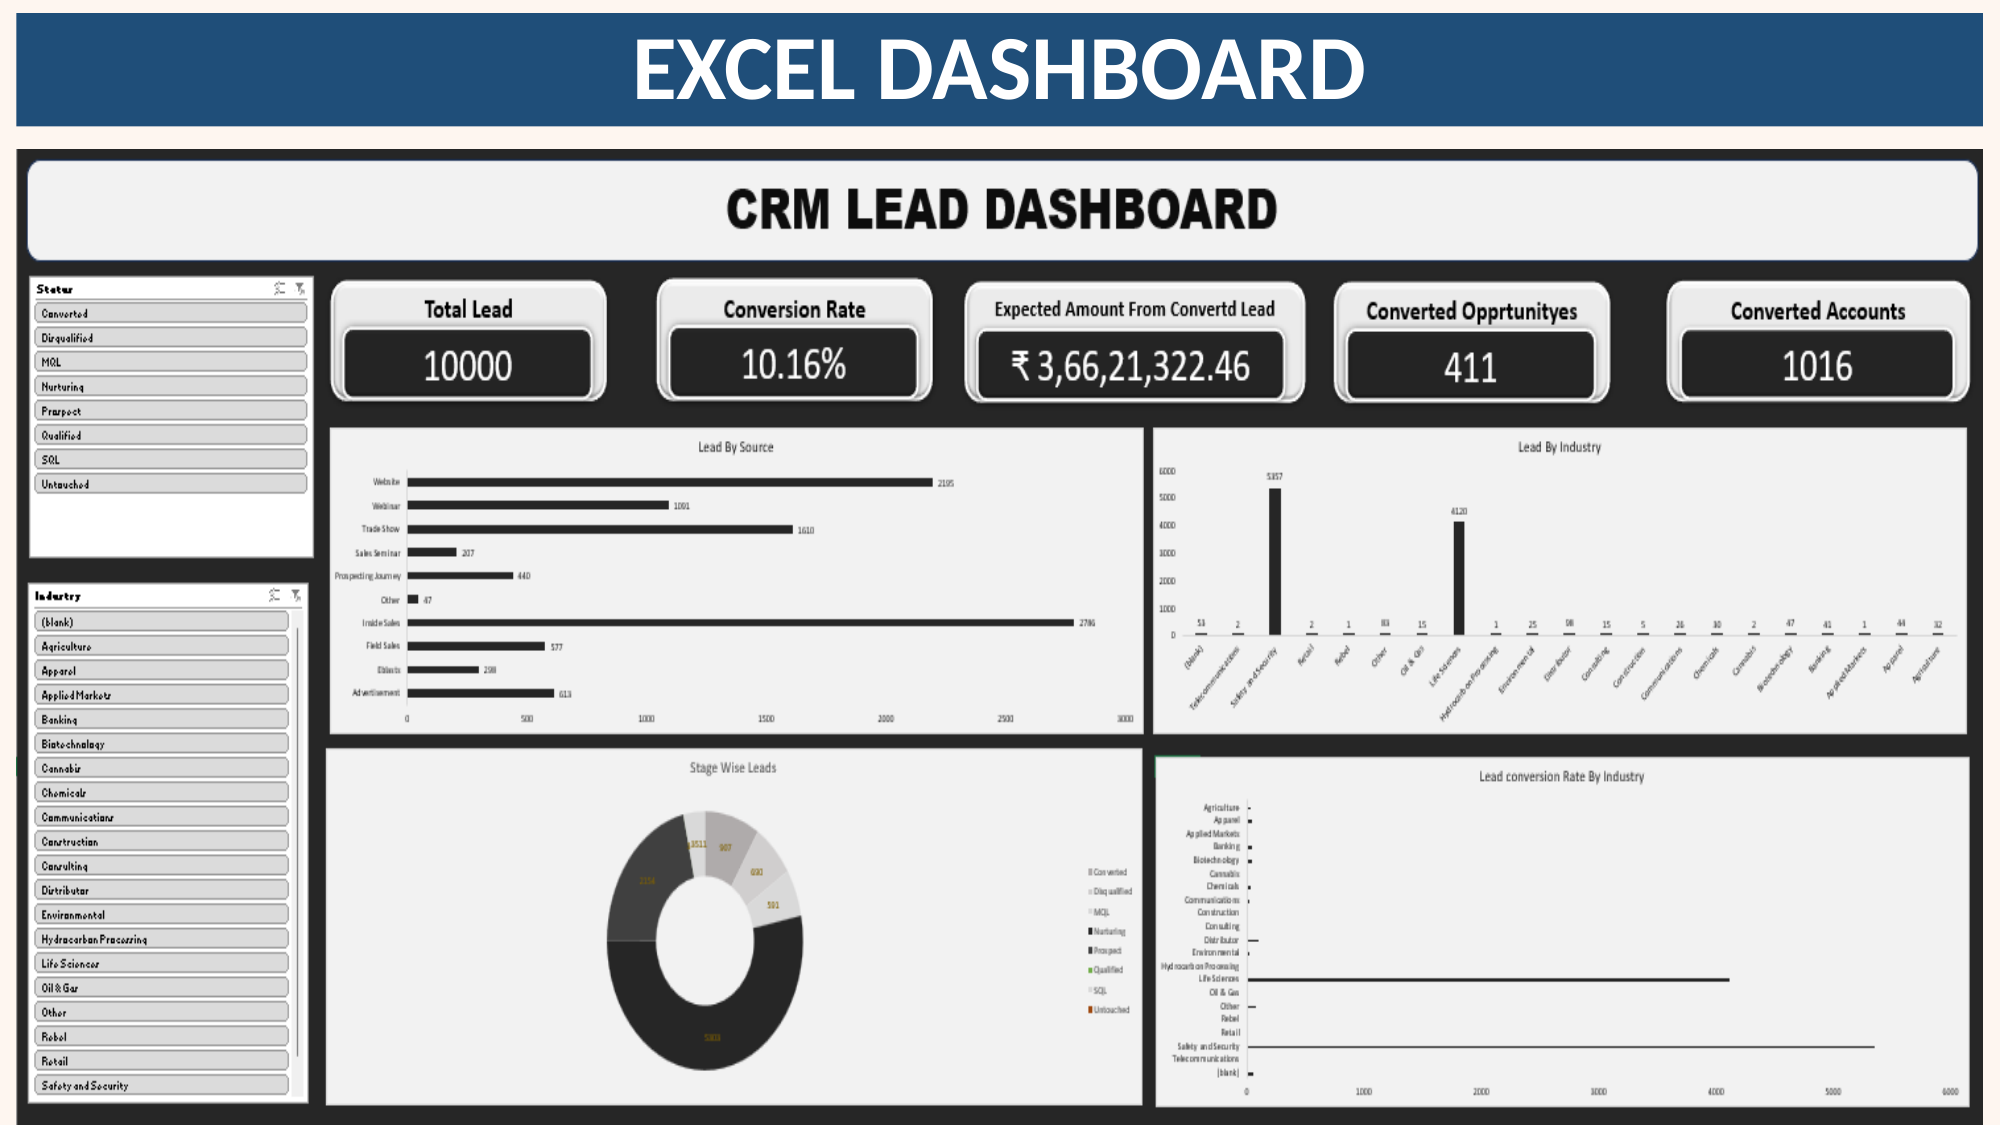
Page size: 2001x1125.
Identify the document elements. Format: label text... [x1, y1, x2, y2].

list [16, 149, 1983, 1125]
title EXCEL DASHBOARD [16, 13, 1983, 127]
